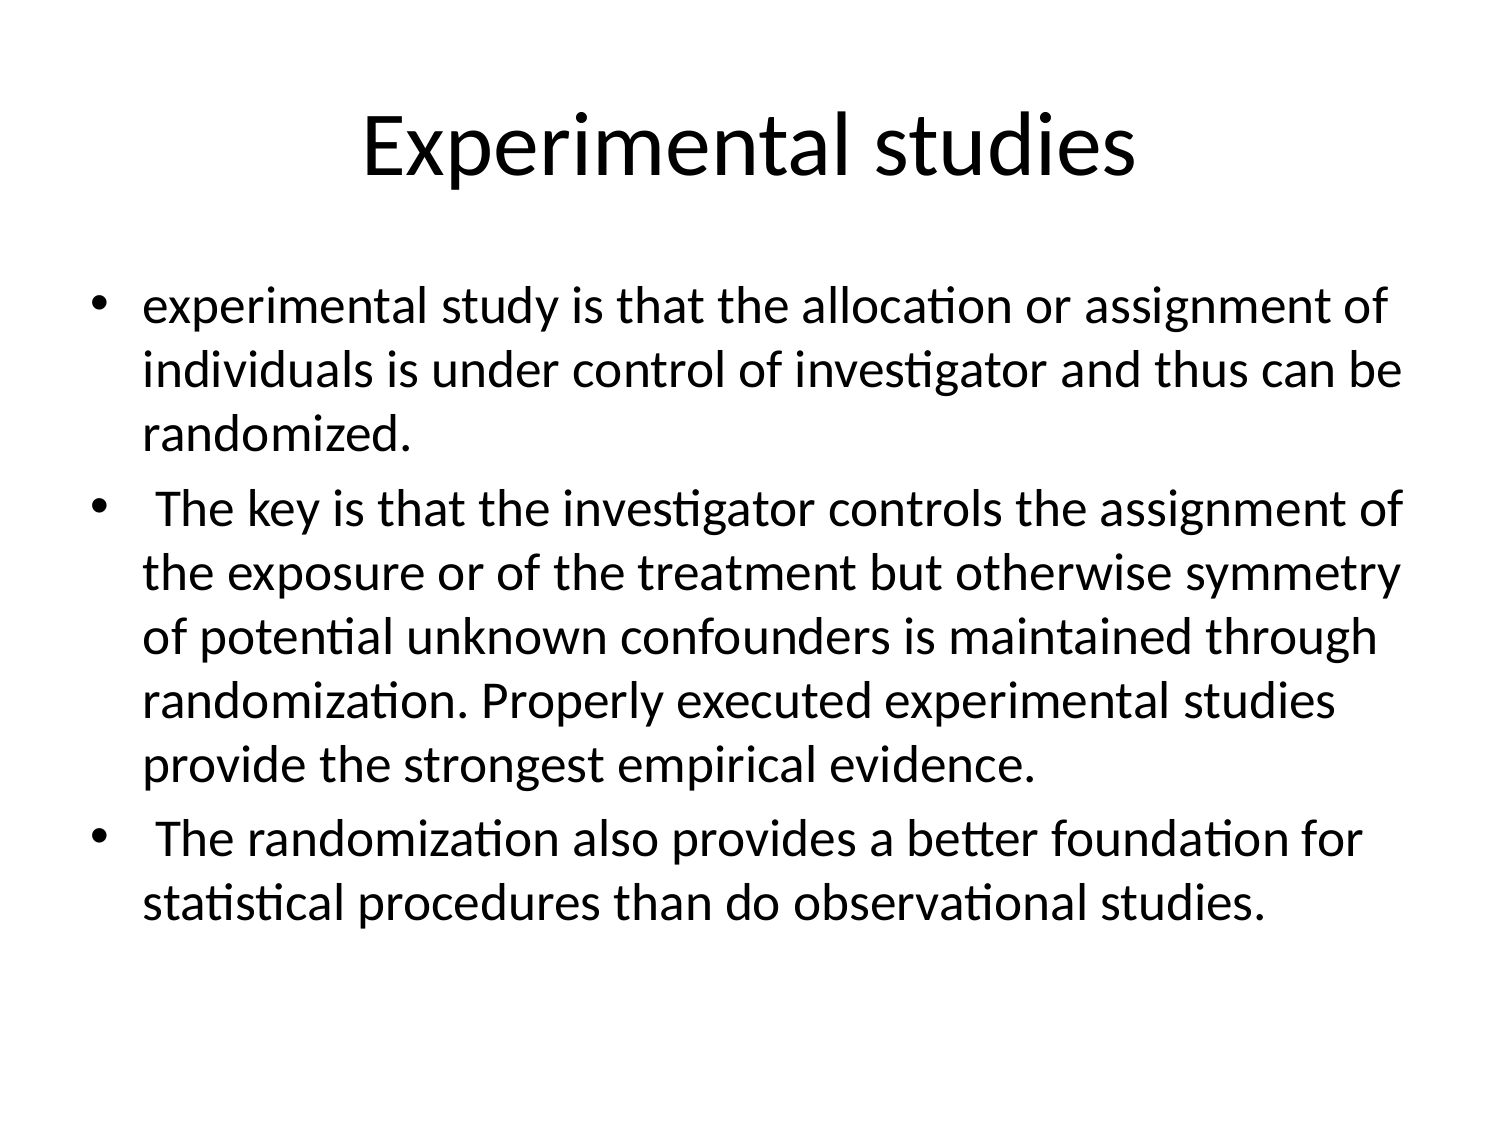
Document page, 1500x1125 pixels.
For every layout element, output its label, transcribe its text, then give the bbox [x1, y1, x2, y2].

title Experimental studies [75, 45, 1425, 233]
list experimental study is that the allocation or assignment of individuals is under control of investigator and thus can be randomized. The key is that the investigator controls the assignment of the exposure or of the treatment but otherwise symmetry of potential unknown confounders is maintained through randomization. Properly executed experimental studies provide the strongest empirical evidence. The randomization also provides a better foundation for statistical procedures than do observational studies. [75, 262, 1425, 1005]
